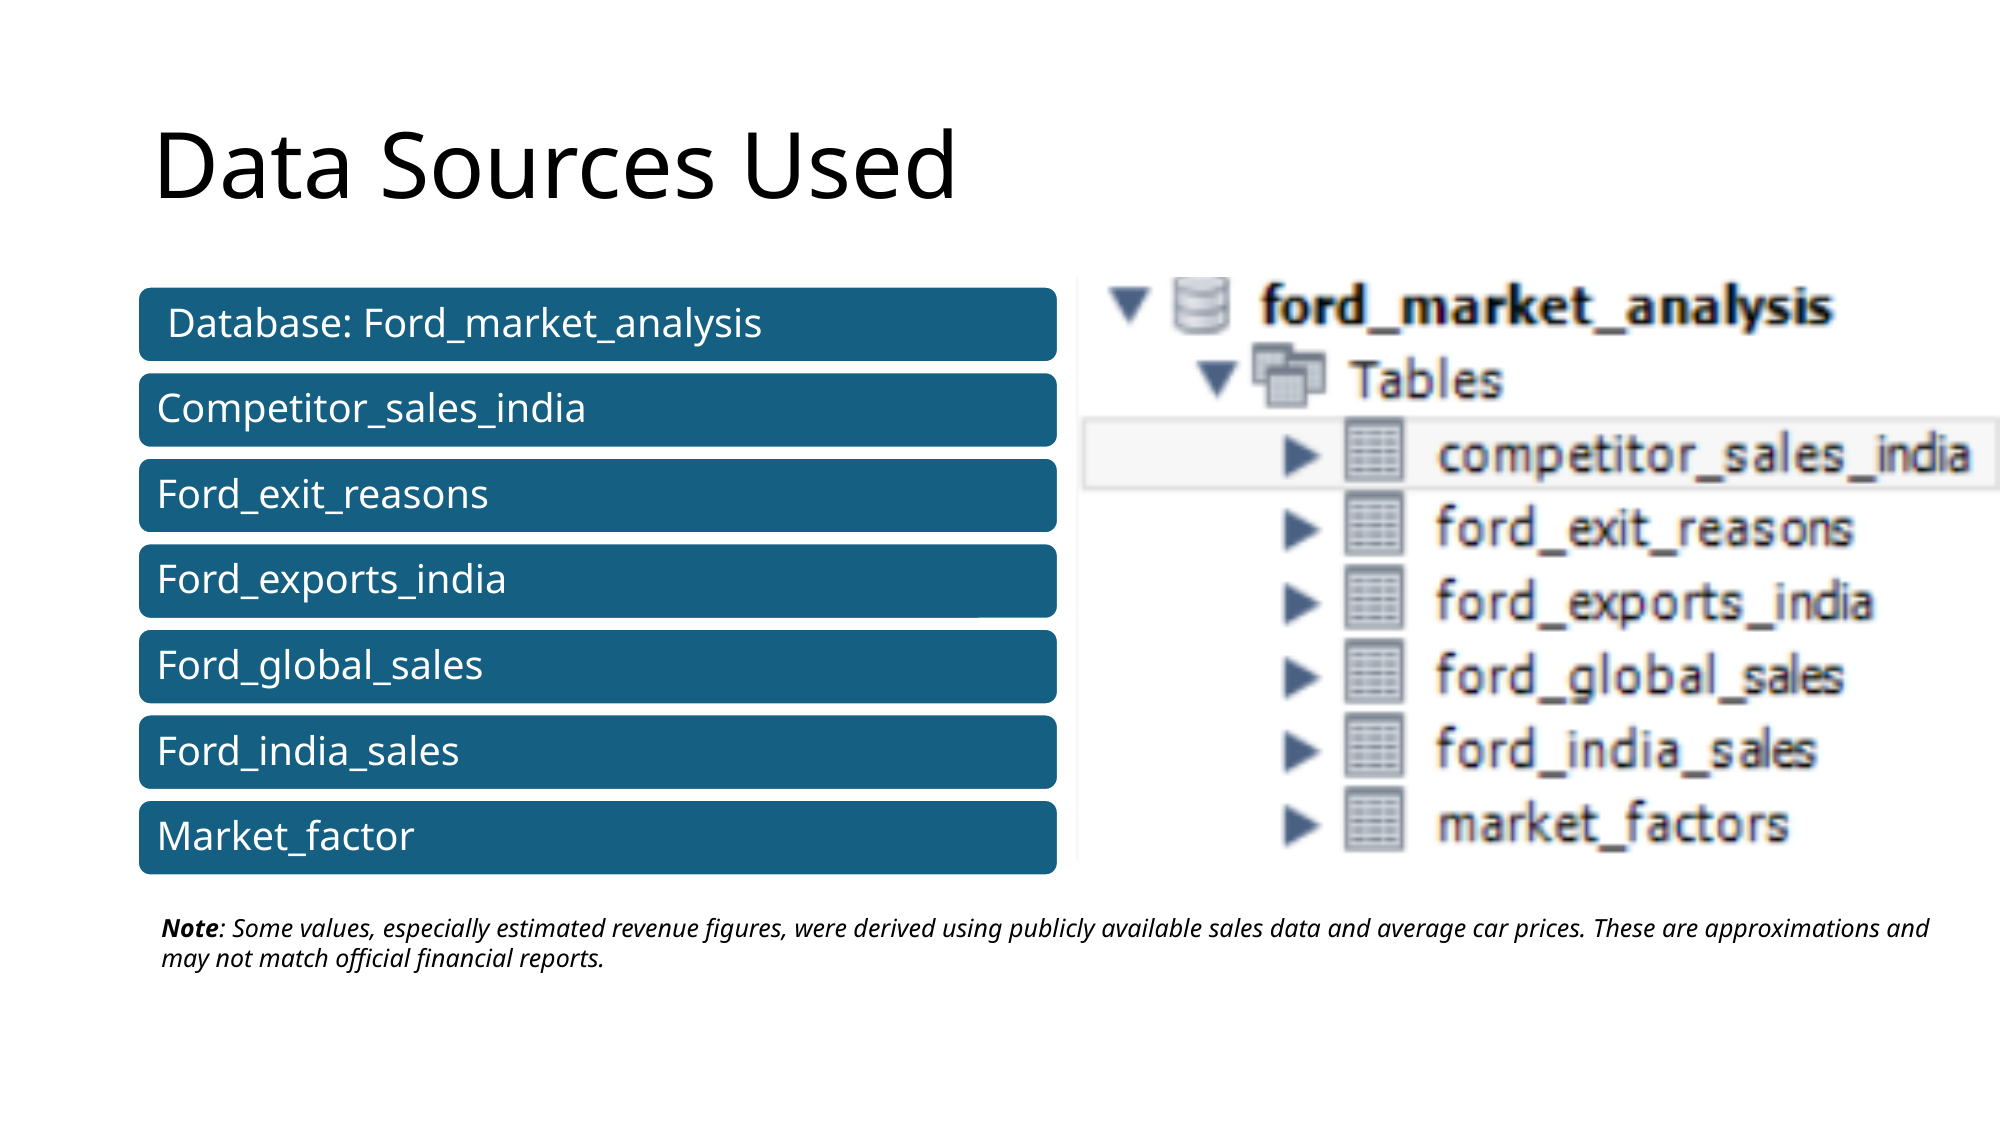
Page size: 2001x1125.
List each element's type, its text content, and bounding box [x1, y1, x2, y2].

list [136, 276, 1059, 886]
title Data Sources Used [137, 59, 1863, 278]
picture [1075, 276, 2000, 862]
text_box Note: Some values, especially estimated revenue figures, were derived using publicly available sales data and average car prices. These are approximations and may not match official financial reports. [146, 905, 1971, 981]
